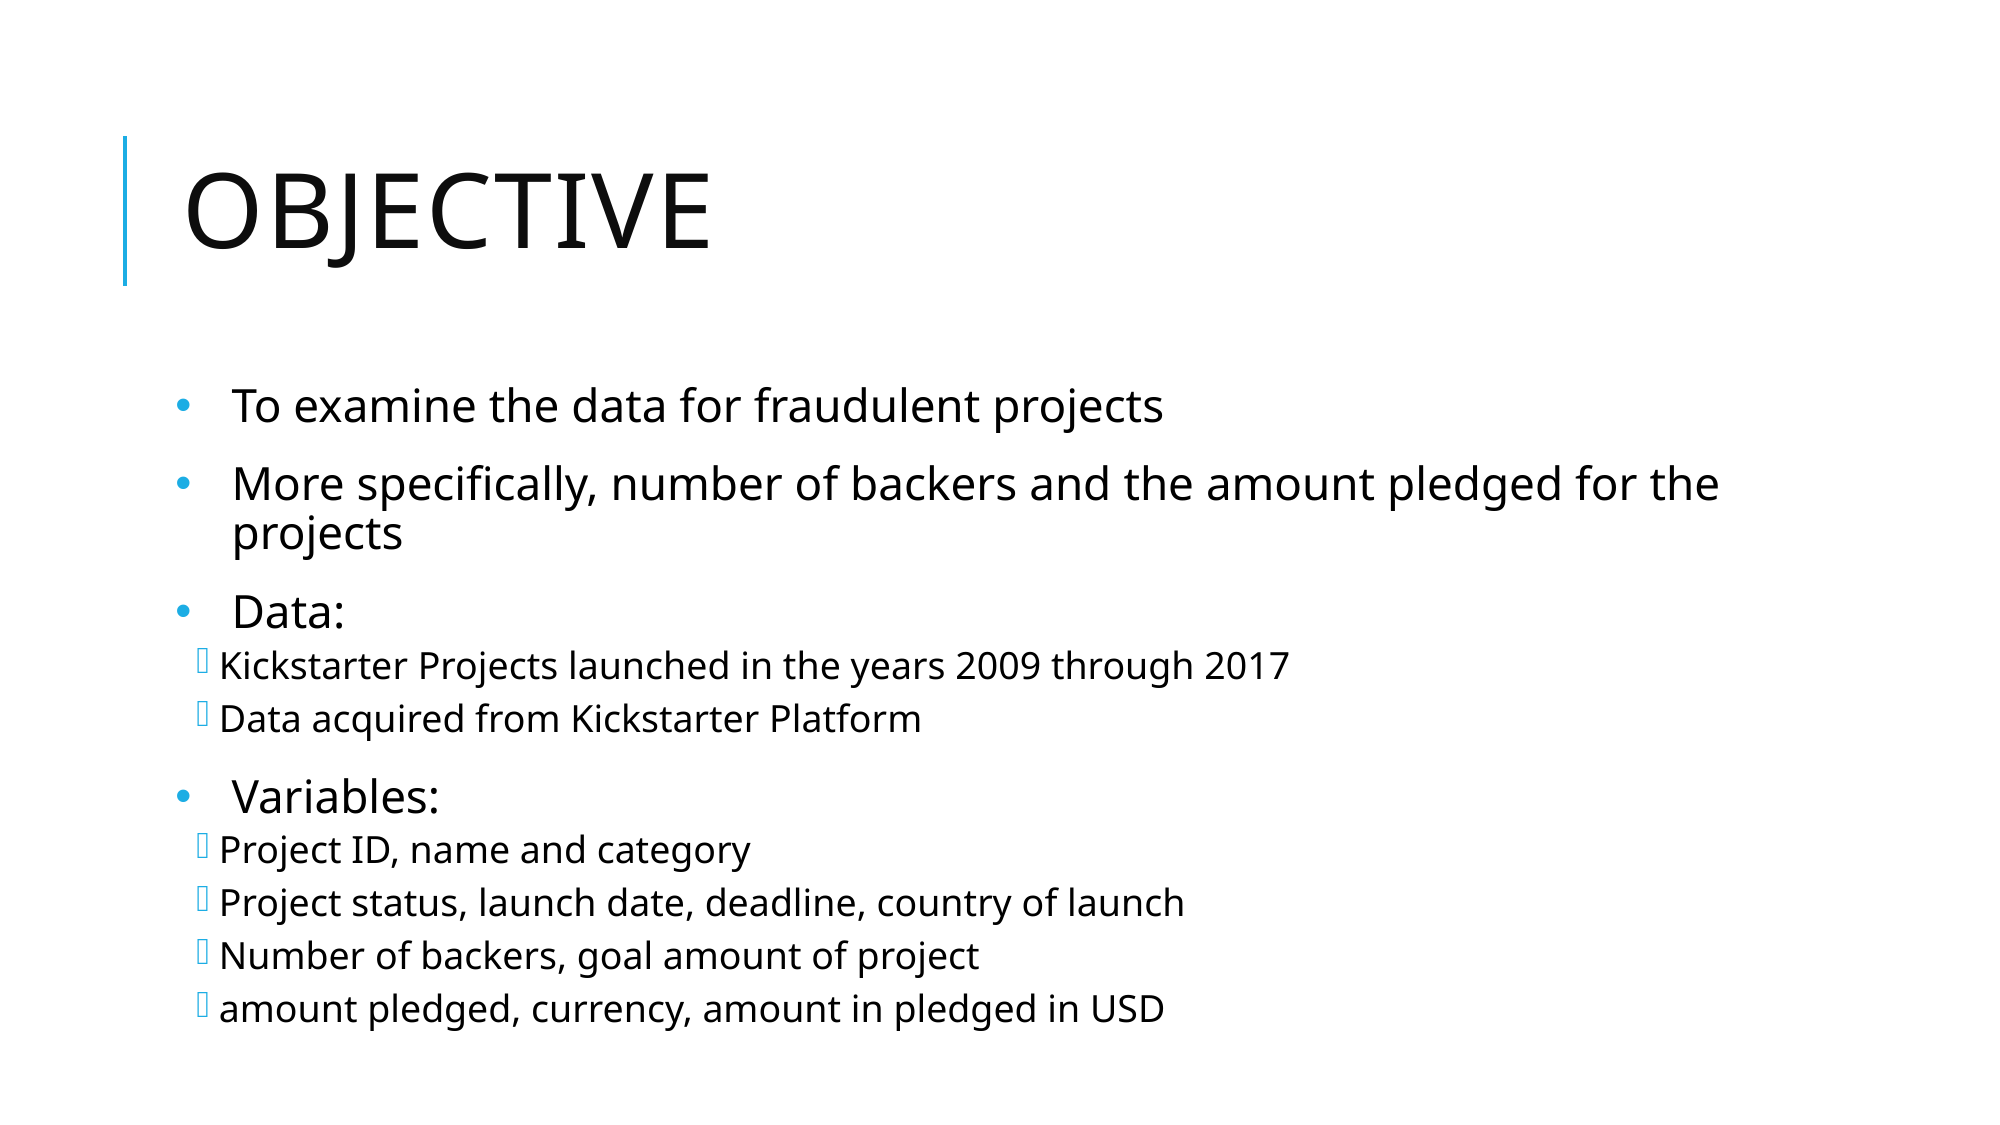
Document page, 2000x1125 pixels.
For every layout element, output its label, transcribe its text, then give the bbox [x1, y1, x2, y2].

list To examine the data for fraudulent projects More specifically, number of backers and the amount pledged for the projects Data: Kickstarter Projects launched in the years 2009 through 2017 Data acquired from Kickstarter Platform Variables: Project ID, name and category Project status, launch date, deadline, country of launch Number of backers, goal amount of project amount pledged, currency, amount in pledged in USD [167, 375, 1762, 1035]
title Objective [167, 96, 1762, 342]
